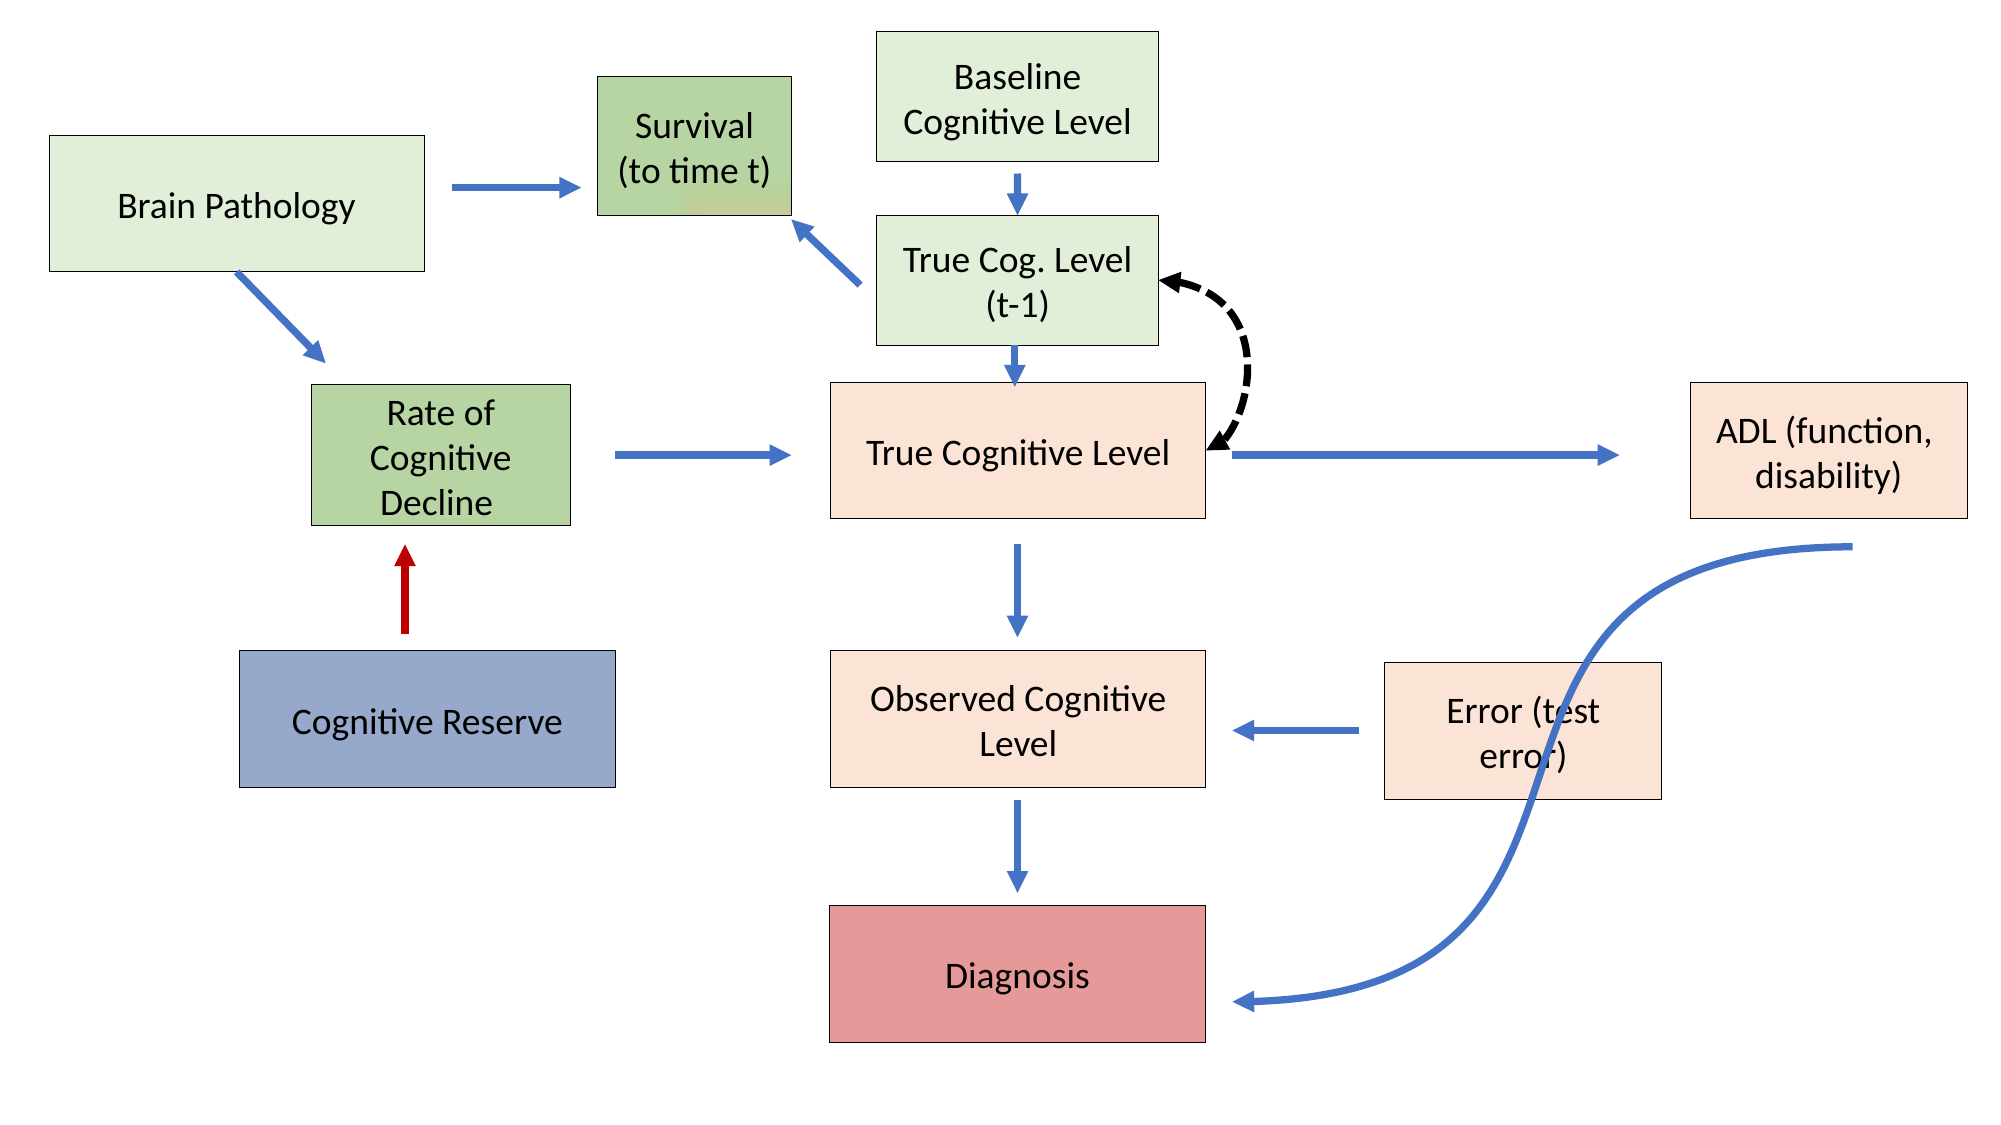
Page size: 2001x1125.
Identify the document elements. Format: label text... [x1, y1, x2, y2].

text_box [236, 271, 326, 364]
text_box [791, 219, 861, 285]
text_box ADL (function, disability) [1690, 382, 1968, 519]
text_box Observed Cognitive Level [830, 650, 1206, 788]
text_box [1315, 464, 1771, 1085]
text_box Baseline Cognitive Level [876, 31, 1159, 162]
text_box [1158, 280, 1206, 451]
text_box True Cog. Level (t-1) [876, 215, 1159, 346]
text_box Rate of Cognitive Decline [311, 384, 571, 526]
text_box Brain Pathology [49, 135, 425, 272]
text_box Survival (to time t) [597, 76, 792, 216]
text_box Cognitive Reserve [239, 650, 616, 788]
text_box True Cognitive Level [830, 382, 1206, 519]
text_box Diagnosis [829, 905, 1206, 1043]
